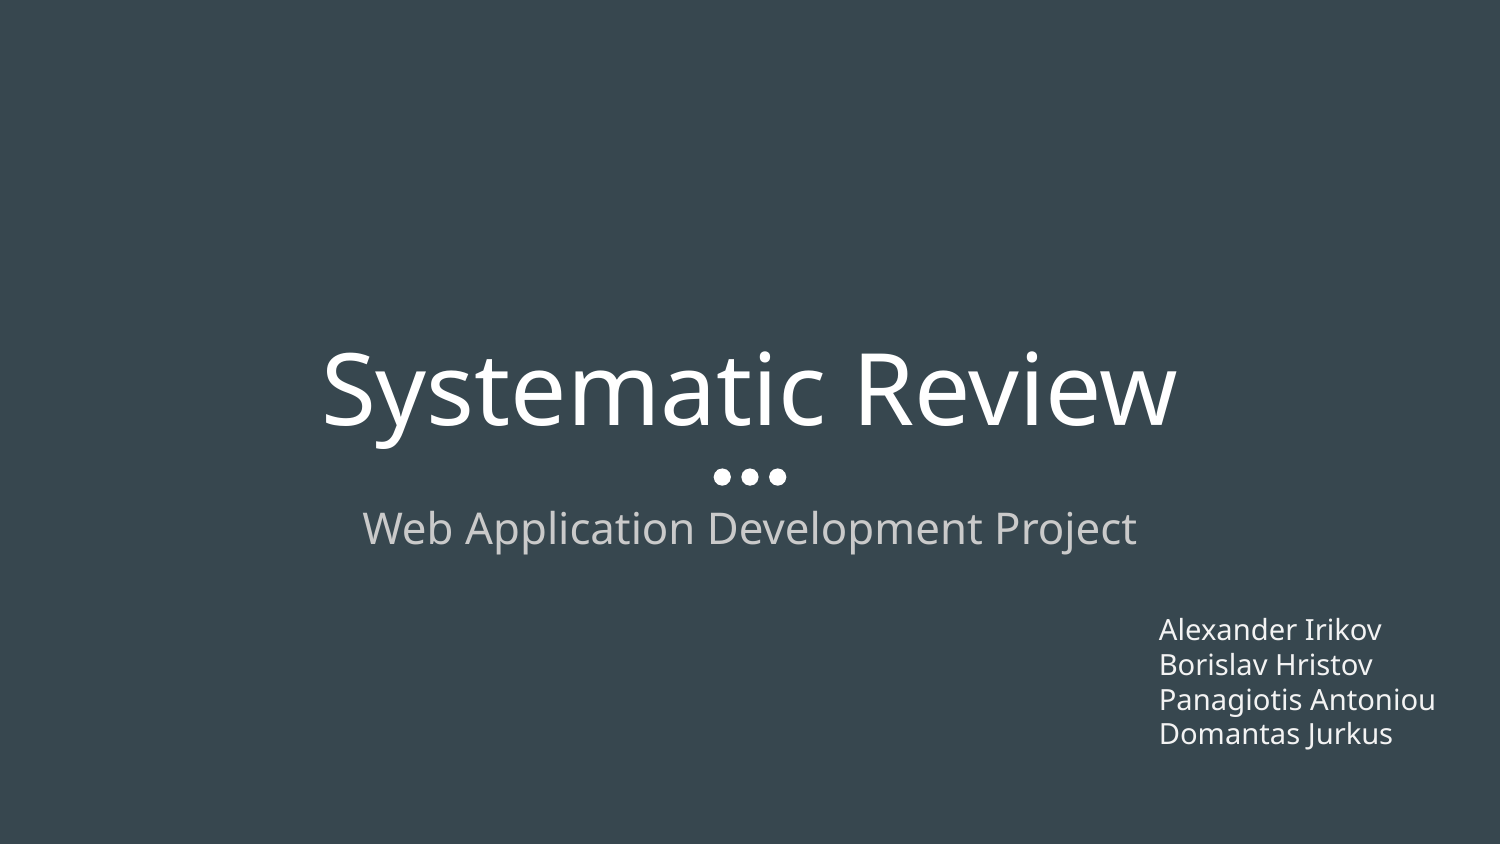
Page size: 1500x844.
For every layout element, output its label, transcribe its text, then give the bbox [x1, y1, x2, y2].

title Systematic Review [51, 124, 1449, 461]
text_box Alexander Irikov Borislav Hristov Panagiotis Antoniou Domantas Jurkus [1143, 595, 1476, 827]
subtitle Web Application Development Project [51, 485, 1449, 616]
